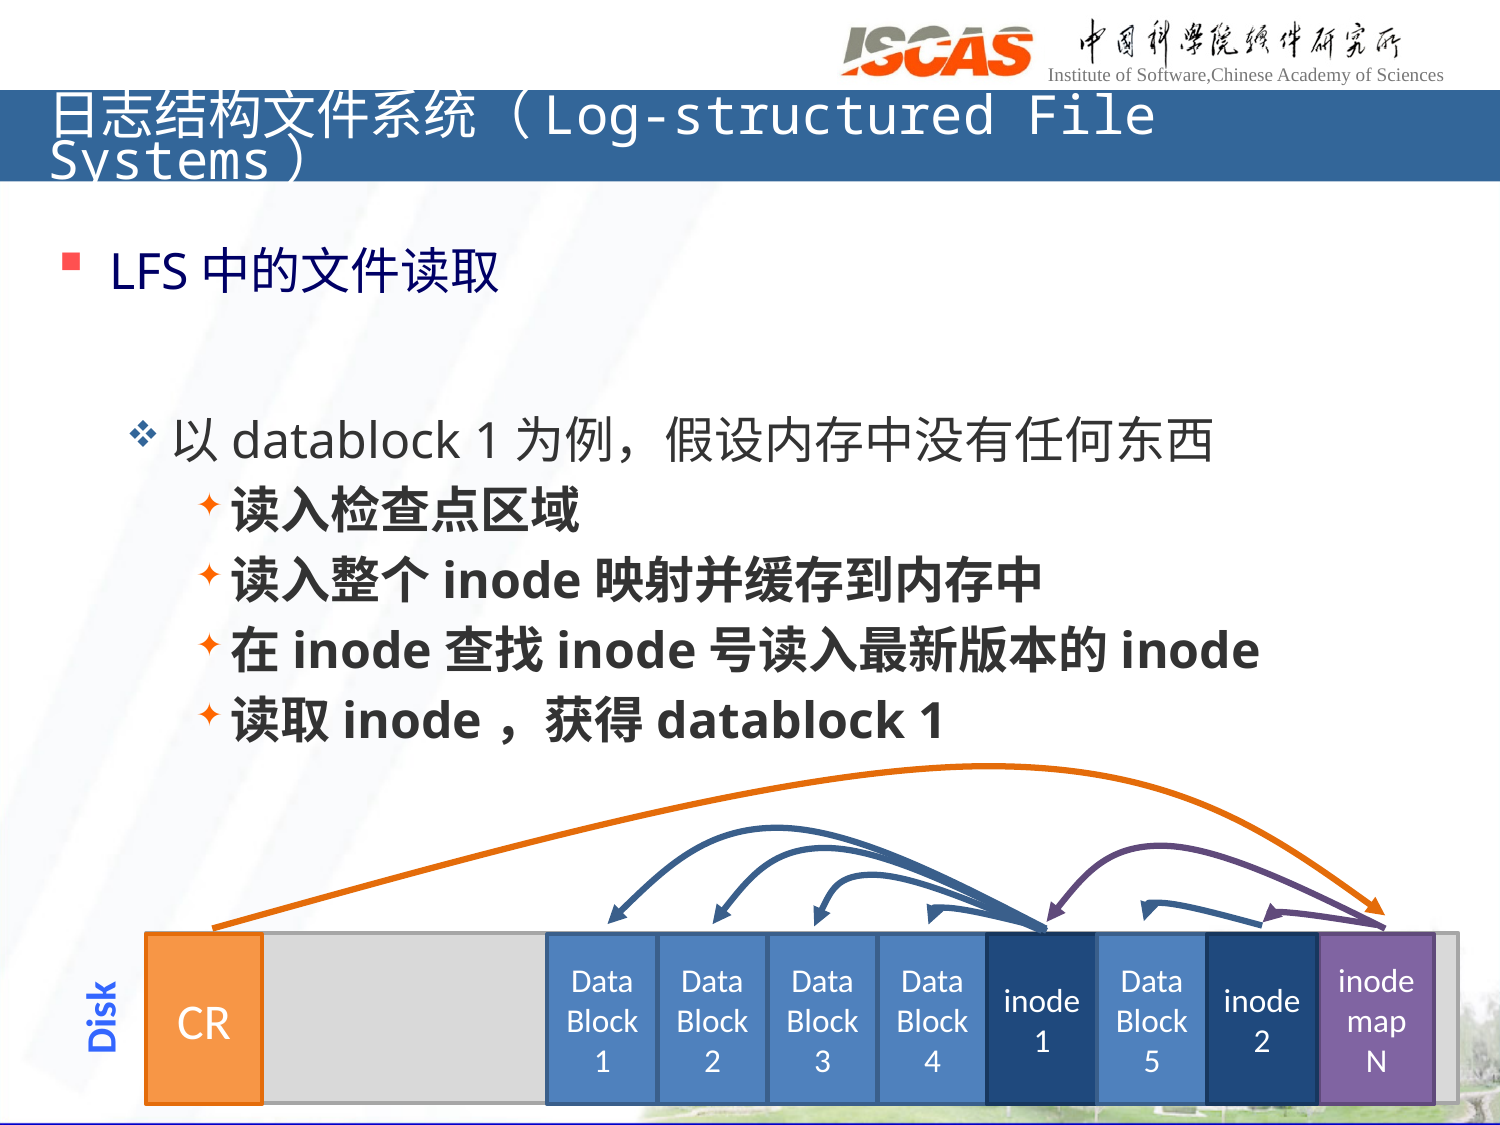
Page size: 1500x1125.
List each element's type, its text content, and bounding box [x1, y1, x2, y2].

text_box inode map N [1318, 934, 1435, 1105]
text_box [212, 766, 1386, 929]
text_box inode 1 [986, 934, 1096, 1105]
text_box Disk [66, 910, 132, 1125]
title 日志结构文件系统（Log-structured File Systems） [0, 89, 1500, 182]
text_box [1020, 920, 1036, 925]
picture [837, 18, 1045, 87]
text_box CR [146, 934, 262, 1105]
text_box [146, 933, 1459, 1104]
text_box Data Block 5 [1096, 934, 1206, 1105]
text_box [1046, 916, 1386, 929]
text_box [712, 922, 814, 927]
picture [0, 182, 1500, 1125]
text_box [927, 920, 1047, 929]
text_box [814, 921, 1042, 931]
text_box Data Block 2 [657, 934, 767, 1105]
text_box Data Block 3 [767, 934, 877, 1105]
list LFS中的文件读取 以datablock 1为例，假设内存中没有任何东西 读入检查点区域 读入整个inode映射并缓存到内存中 在inode查找inode号读入最新版本的inode 读取inode，获得datablock 1 [42, 231, 1427, 1095]
picture [1077, 15, 1402, 71]
text_box Data Block 1 [547, 934, 657, 1105]
text_box inode 2 [1206, 934, 1318, 1105]
text_box Data Block 4 [877, 934, 986, 1105]
